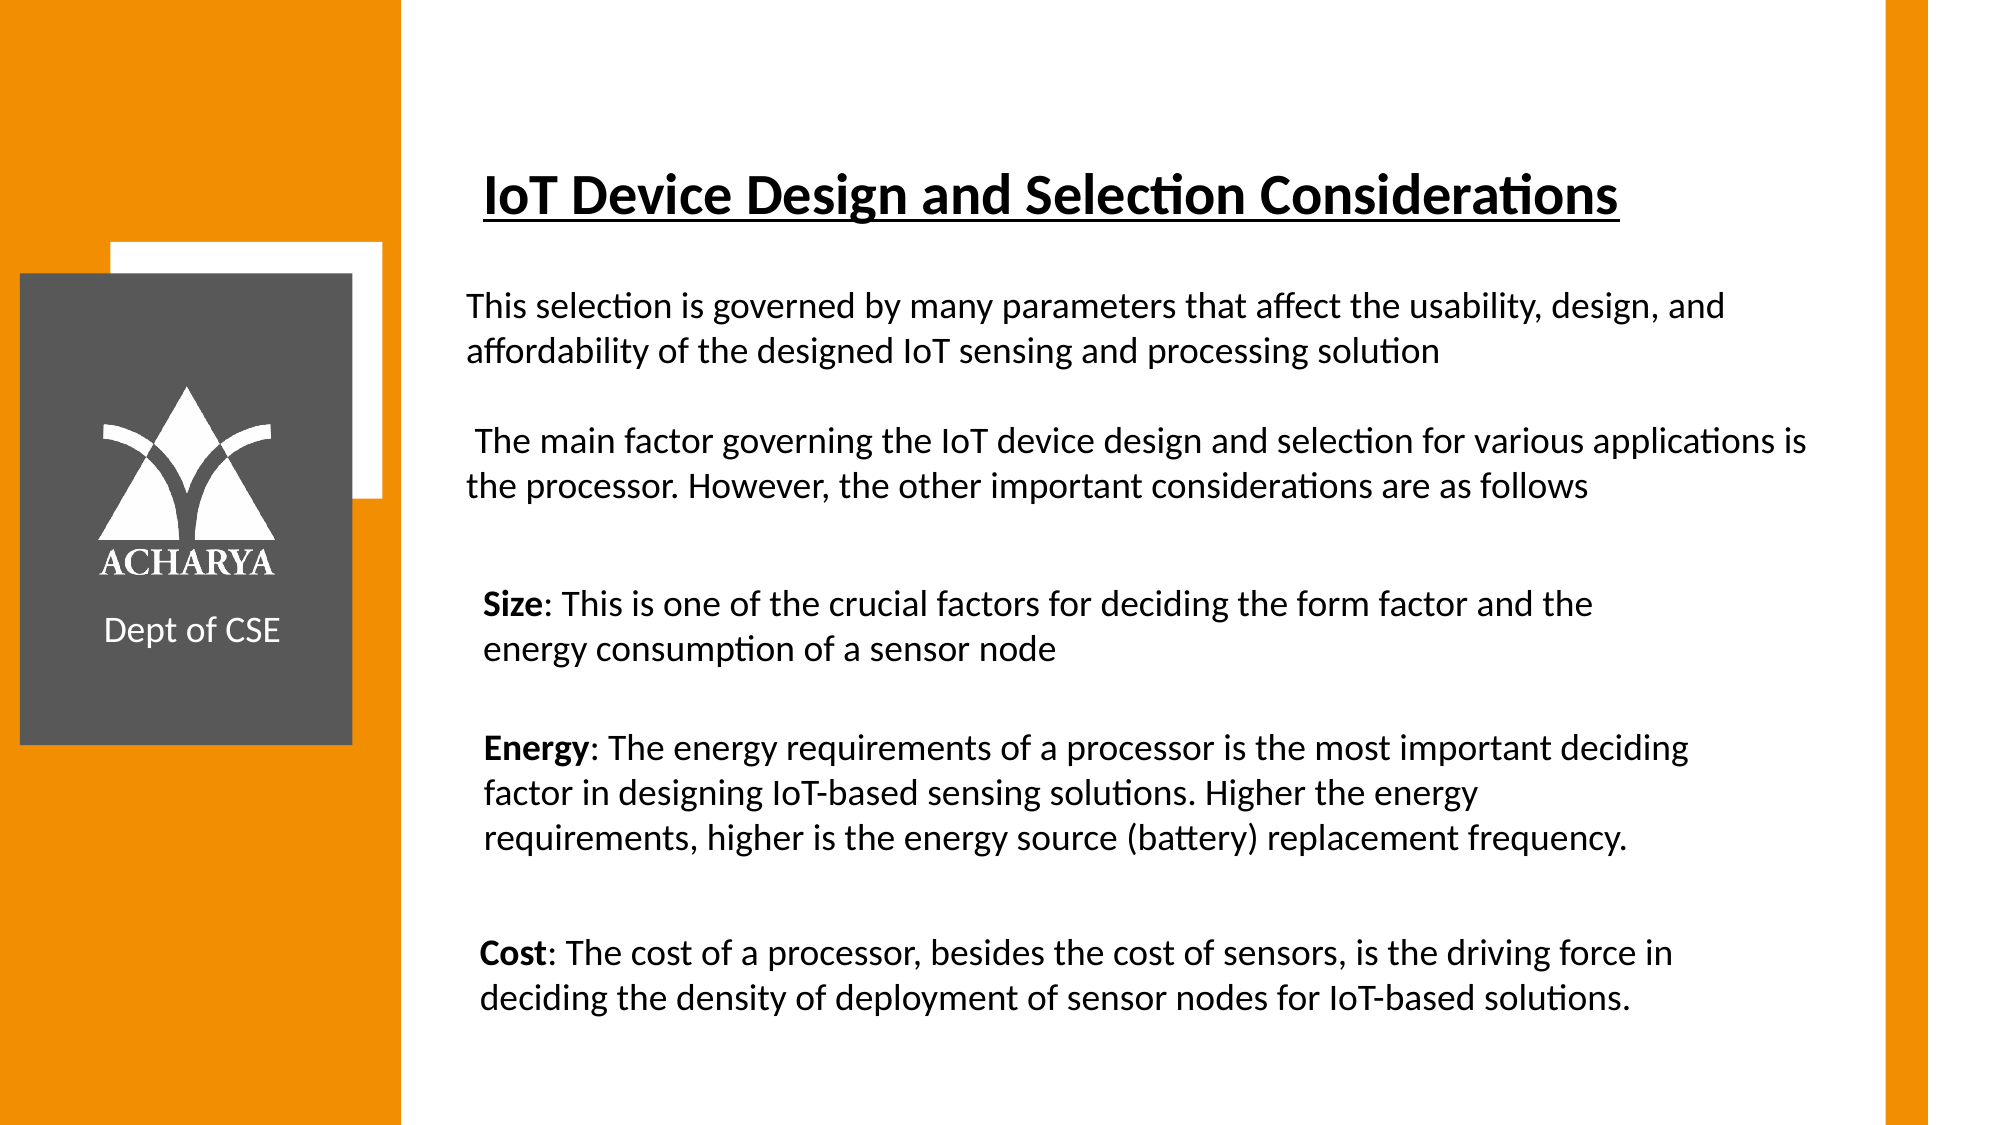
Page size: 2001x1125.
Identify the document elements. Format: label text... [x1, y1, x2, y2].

text_box This selection is governed by many parameters that affect the usability, design, and affordability of the designed IoT sensing and processing solution The main factor governing the IoT device design and selection for various applications is the processor. However, the other important considerations are as follows [451, 273, 1827, 513]
text_box [0, 0, 402, 1125]
text_box Cost: The cost of a processor, besides the cost of sensors, is the driving force in deciding the density of deployment of sensor nodes for IoT-based solutions. [465, 920, 1709, 1025]
text_box IoT Device Design and Selection Considerations [468, 149, 1709, 234]
text_box Energy: The energy requirements of a processor is the most important deciding factor in designing IoT-based sensing solutions. Higher the energy requirements, higher is the energy source (battery) replacement frequency. [469, 715, 1709, 865]
text_box [1885, 0, 1928, 1125]
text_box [19, 241, 383, 745]
text_box Size: This is one of the crucial factors for deciding the form factor and the energy consumption of a sensor node [468, 571, 1709, 676]
